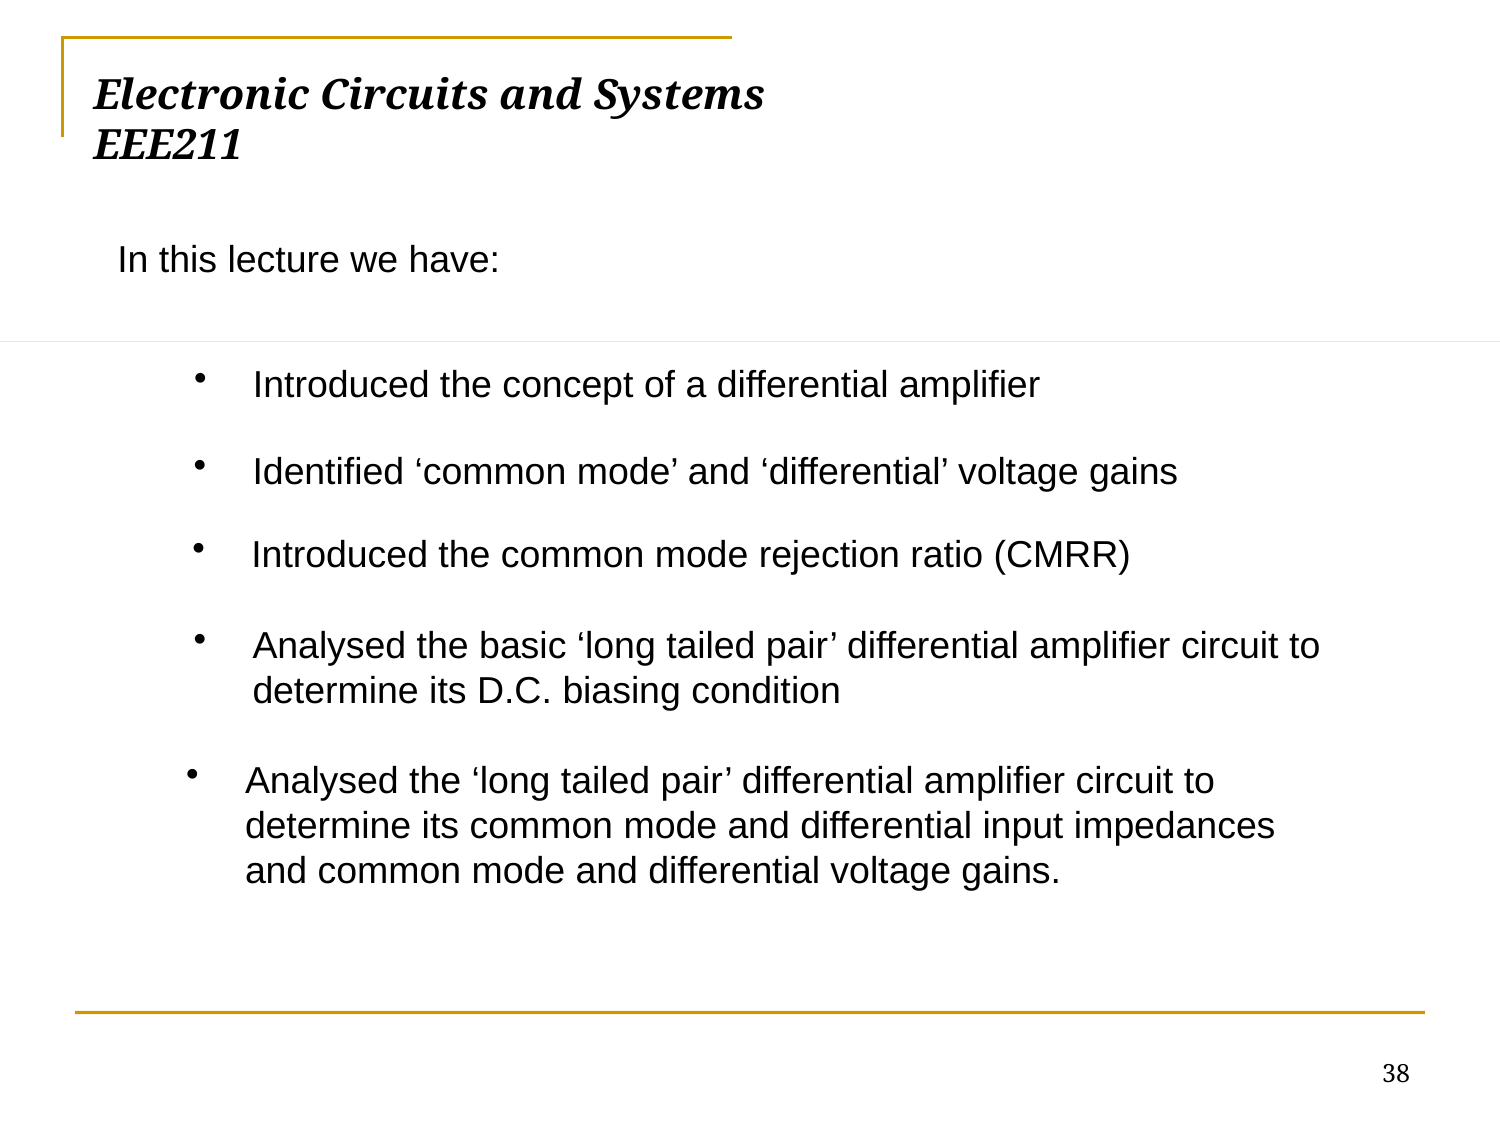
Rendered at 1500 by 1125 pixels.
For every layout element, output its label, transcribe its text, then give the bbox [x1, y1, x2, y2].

text_box Analysed the basic ‘long tailed pair’ differential amplifier circuit to determine its D.C. biasing condition [178, 613, 1359, 719]
text_box Introduced the concept of a differential amplifier [179, 352, 1360, 413]
slide_number 38 [1074, 1023, 1426, 1100]
text_box Identified ‘common mode’ and ‘differential’ voltage gains [178, 439, 1359, 500]
text_box Introduced the common mode rejection ratio (CMRR) [177, 523, 1409, 583]
text_box Analysed the ‘long tailed pair’ differential amplifier circuit to determine its common mode and differential input impedances and common mode and differential voltage gains. [171, 748, 1352, 899]
text_box Electronic Circuits and Systems EEE211 [78, 60, 1418, 152]
text_box In this lecture we have: [102, 223, 706, 289]
